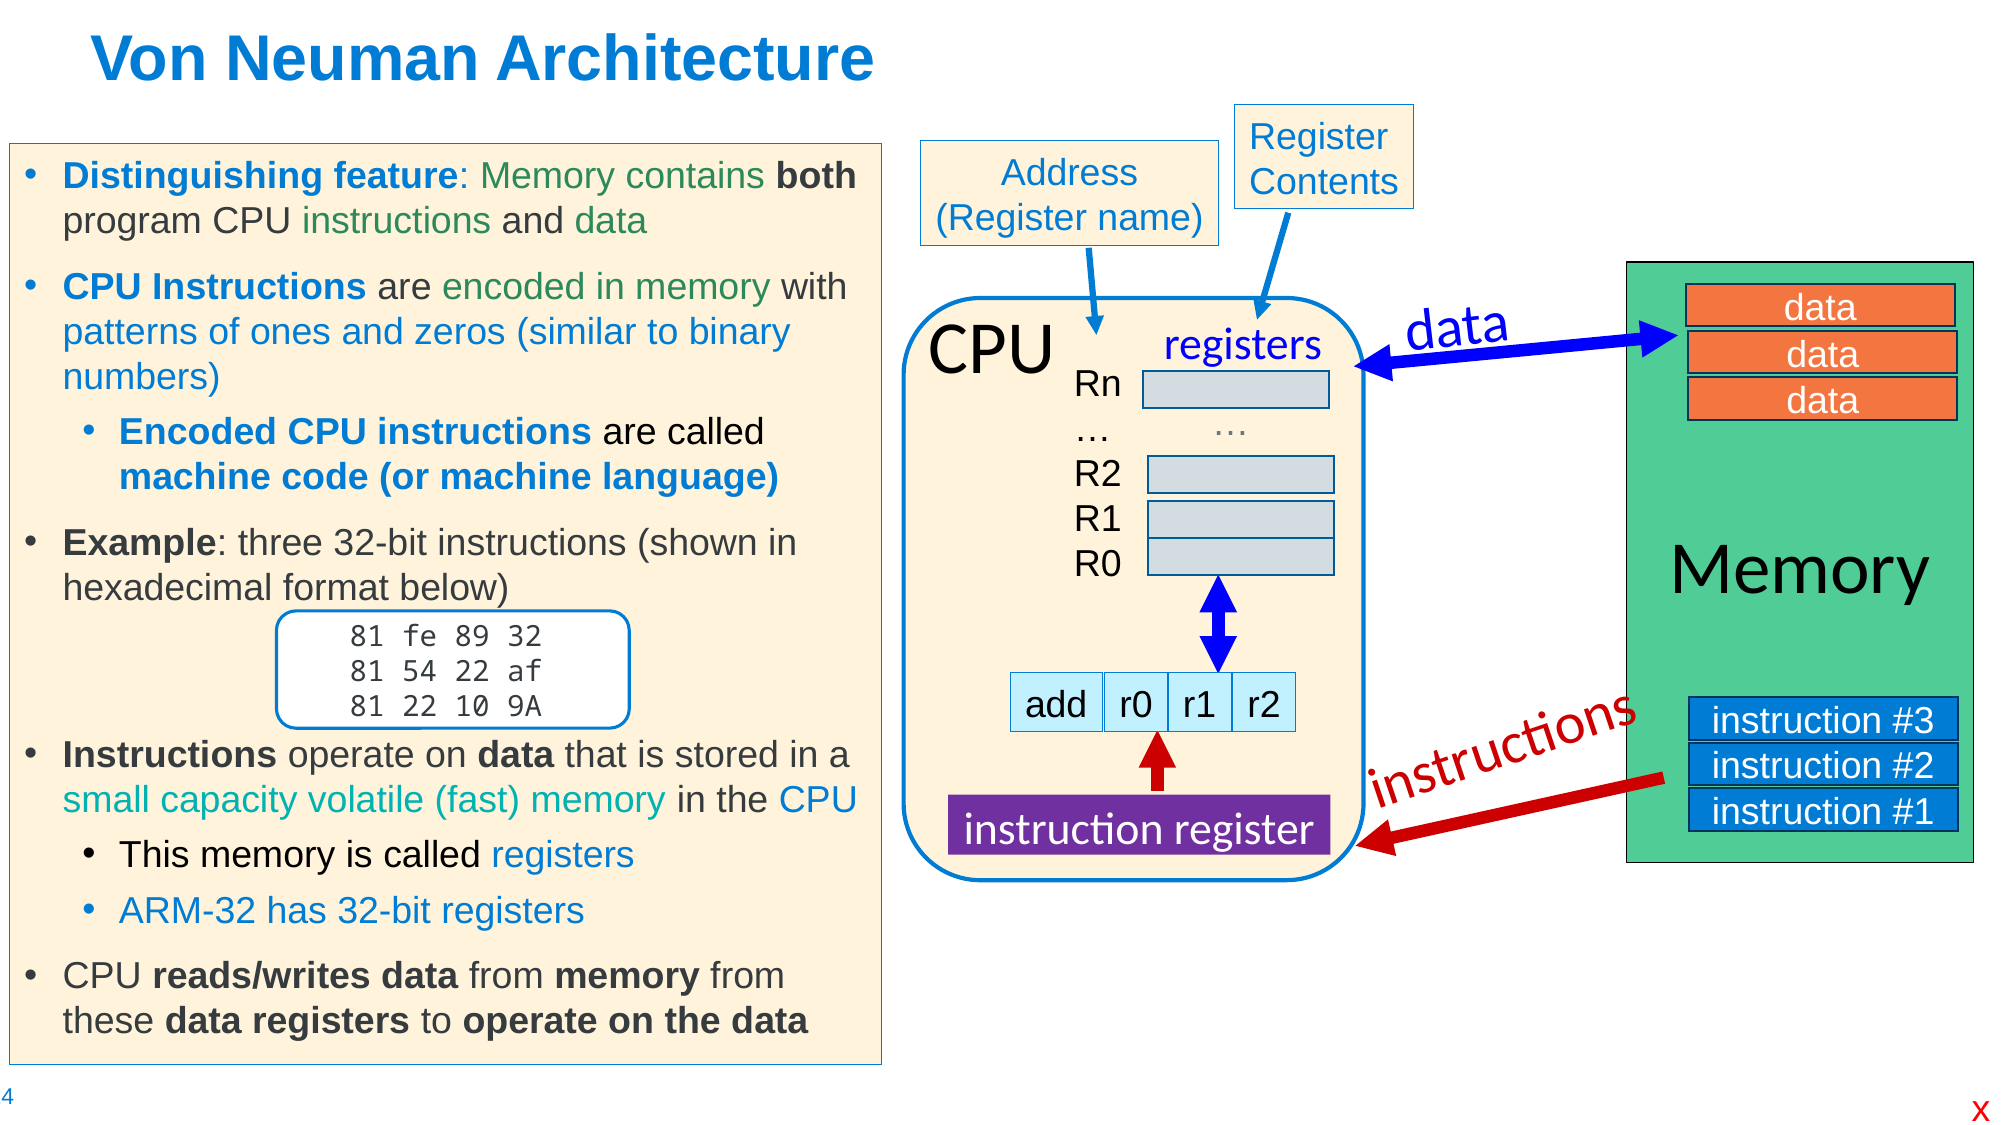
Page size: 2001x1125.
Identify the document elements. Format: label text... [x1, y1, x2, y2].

text_box Register Contents [1234, 104, 1414, 209]
text_box data [1687, 330, 1958, 374]
text_box Memory [1626, 262, 1974, 863]
text_box r0 [1104, 672, 1168, 730]
text_box [903, 297, 1355, 881]
text_box [1296, 378, 1364, 751]
text_box r1 [1168, 674, 1232, 730]
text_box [1355, 777, 1664, 846]
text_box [1353, 335, 1678, 367]
text_box Address (Register name) [920, 140, 1219, 246]
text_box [1257, 212, 1289, 320]
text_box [948, 730, 1331, 855]
text_box CPU [937, 288, 1047, 376]
list Distinguishing feature: Memory contains both program CPU instructions and data CPU Instructions are encoded in memory with patterns of ones and zeros (similar to binary numbers) Encoded CPU instructions are called machine code (or machine language) Example: three 32-bit instructions (shown in hexadecimal format below) Instructions operate on data that is stored in a small capacity volatile (fast) memory in the CPU This memory is called registers ARM-32 has 32-bit registers CPU reads/writes data from memory from these data registers to operate on the data [9, 143, 882, 1065]
text_box data [1392, 367, 1453, 375]
text_box x [1956, 1076, 2000, 1125]
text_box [1130, 309, 1356, 674]
text_box data [1356, 368, 1377, 379]
text_box 81 fe 89 32 81 54 22 af 81 22 10 9A [276, 610, 630, 729]
text_box add [1010, 672, 1103, 730]
text_box instruction #1 [1688, 787, 1959, 832]
title Von Neuman Architecture [75, 0, 1801, 102]
text_box instruction #3 [1688, 696, 1959, 741]
text_box data [1685, 283, 1956, 327]
text_box instruction #2 [1688, 742, 1959, 786]
text_box instructions [1331, 641, 1686, 842]
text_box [1088, 247, 1097, 335]
text_box data [1289, 255, 1639, 335]
text_box data [1687, 376, 1958, 421]
text_box r2 [1232, 674, 1296, 730]
text_box Rn … R2 R1 R0 [1059, 351, 1130, 592]
